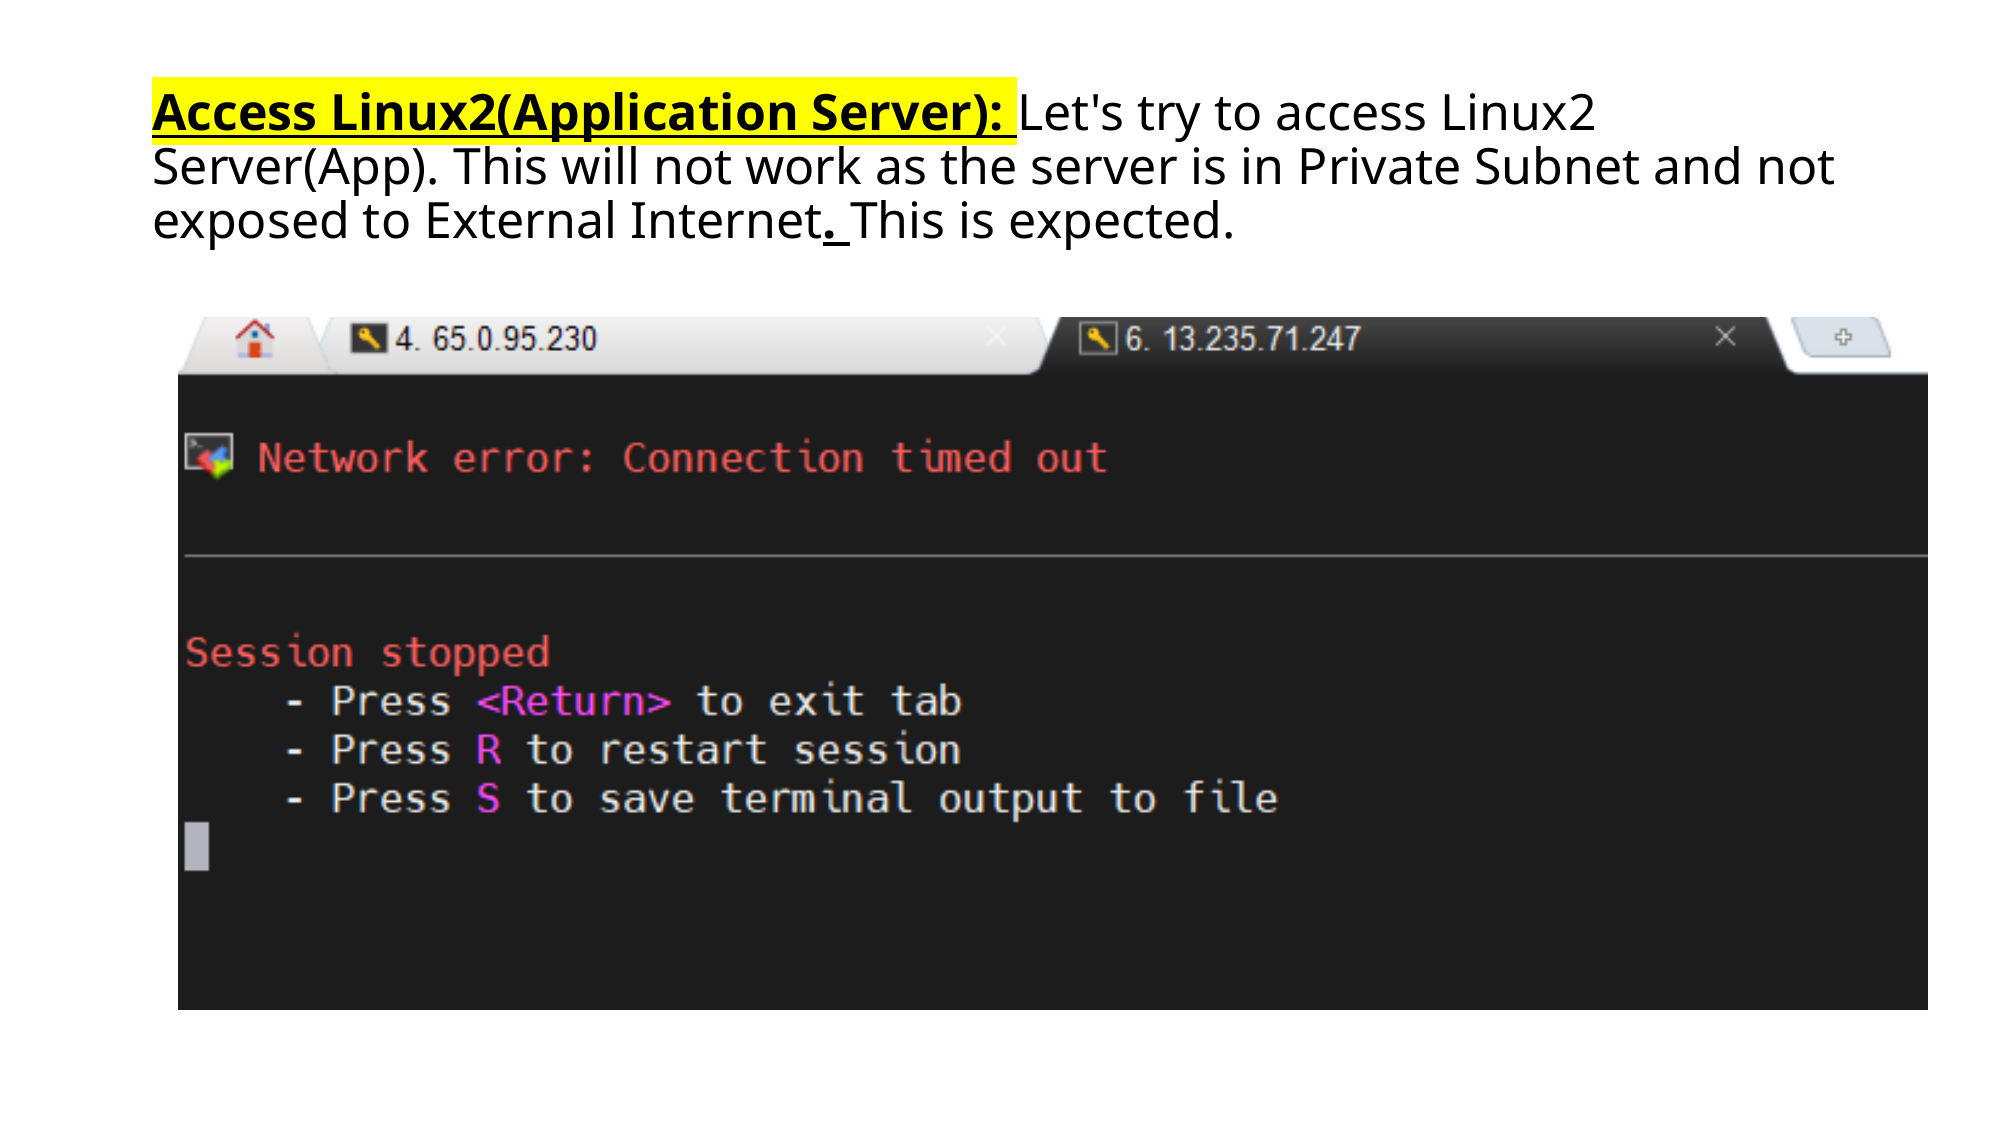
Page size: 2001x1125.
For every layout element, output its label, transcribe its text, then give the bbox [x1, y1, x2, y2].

title Access Linux2(Application Server): Let's try to access Linux2 Server(App). This will not work as the server is in Private Subnet and not exposed to External Internet. This is expected. [137, 59, 1863, 278]
picture [178, 317, 1928, 1010]
